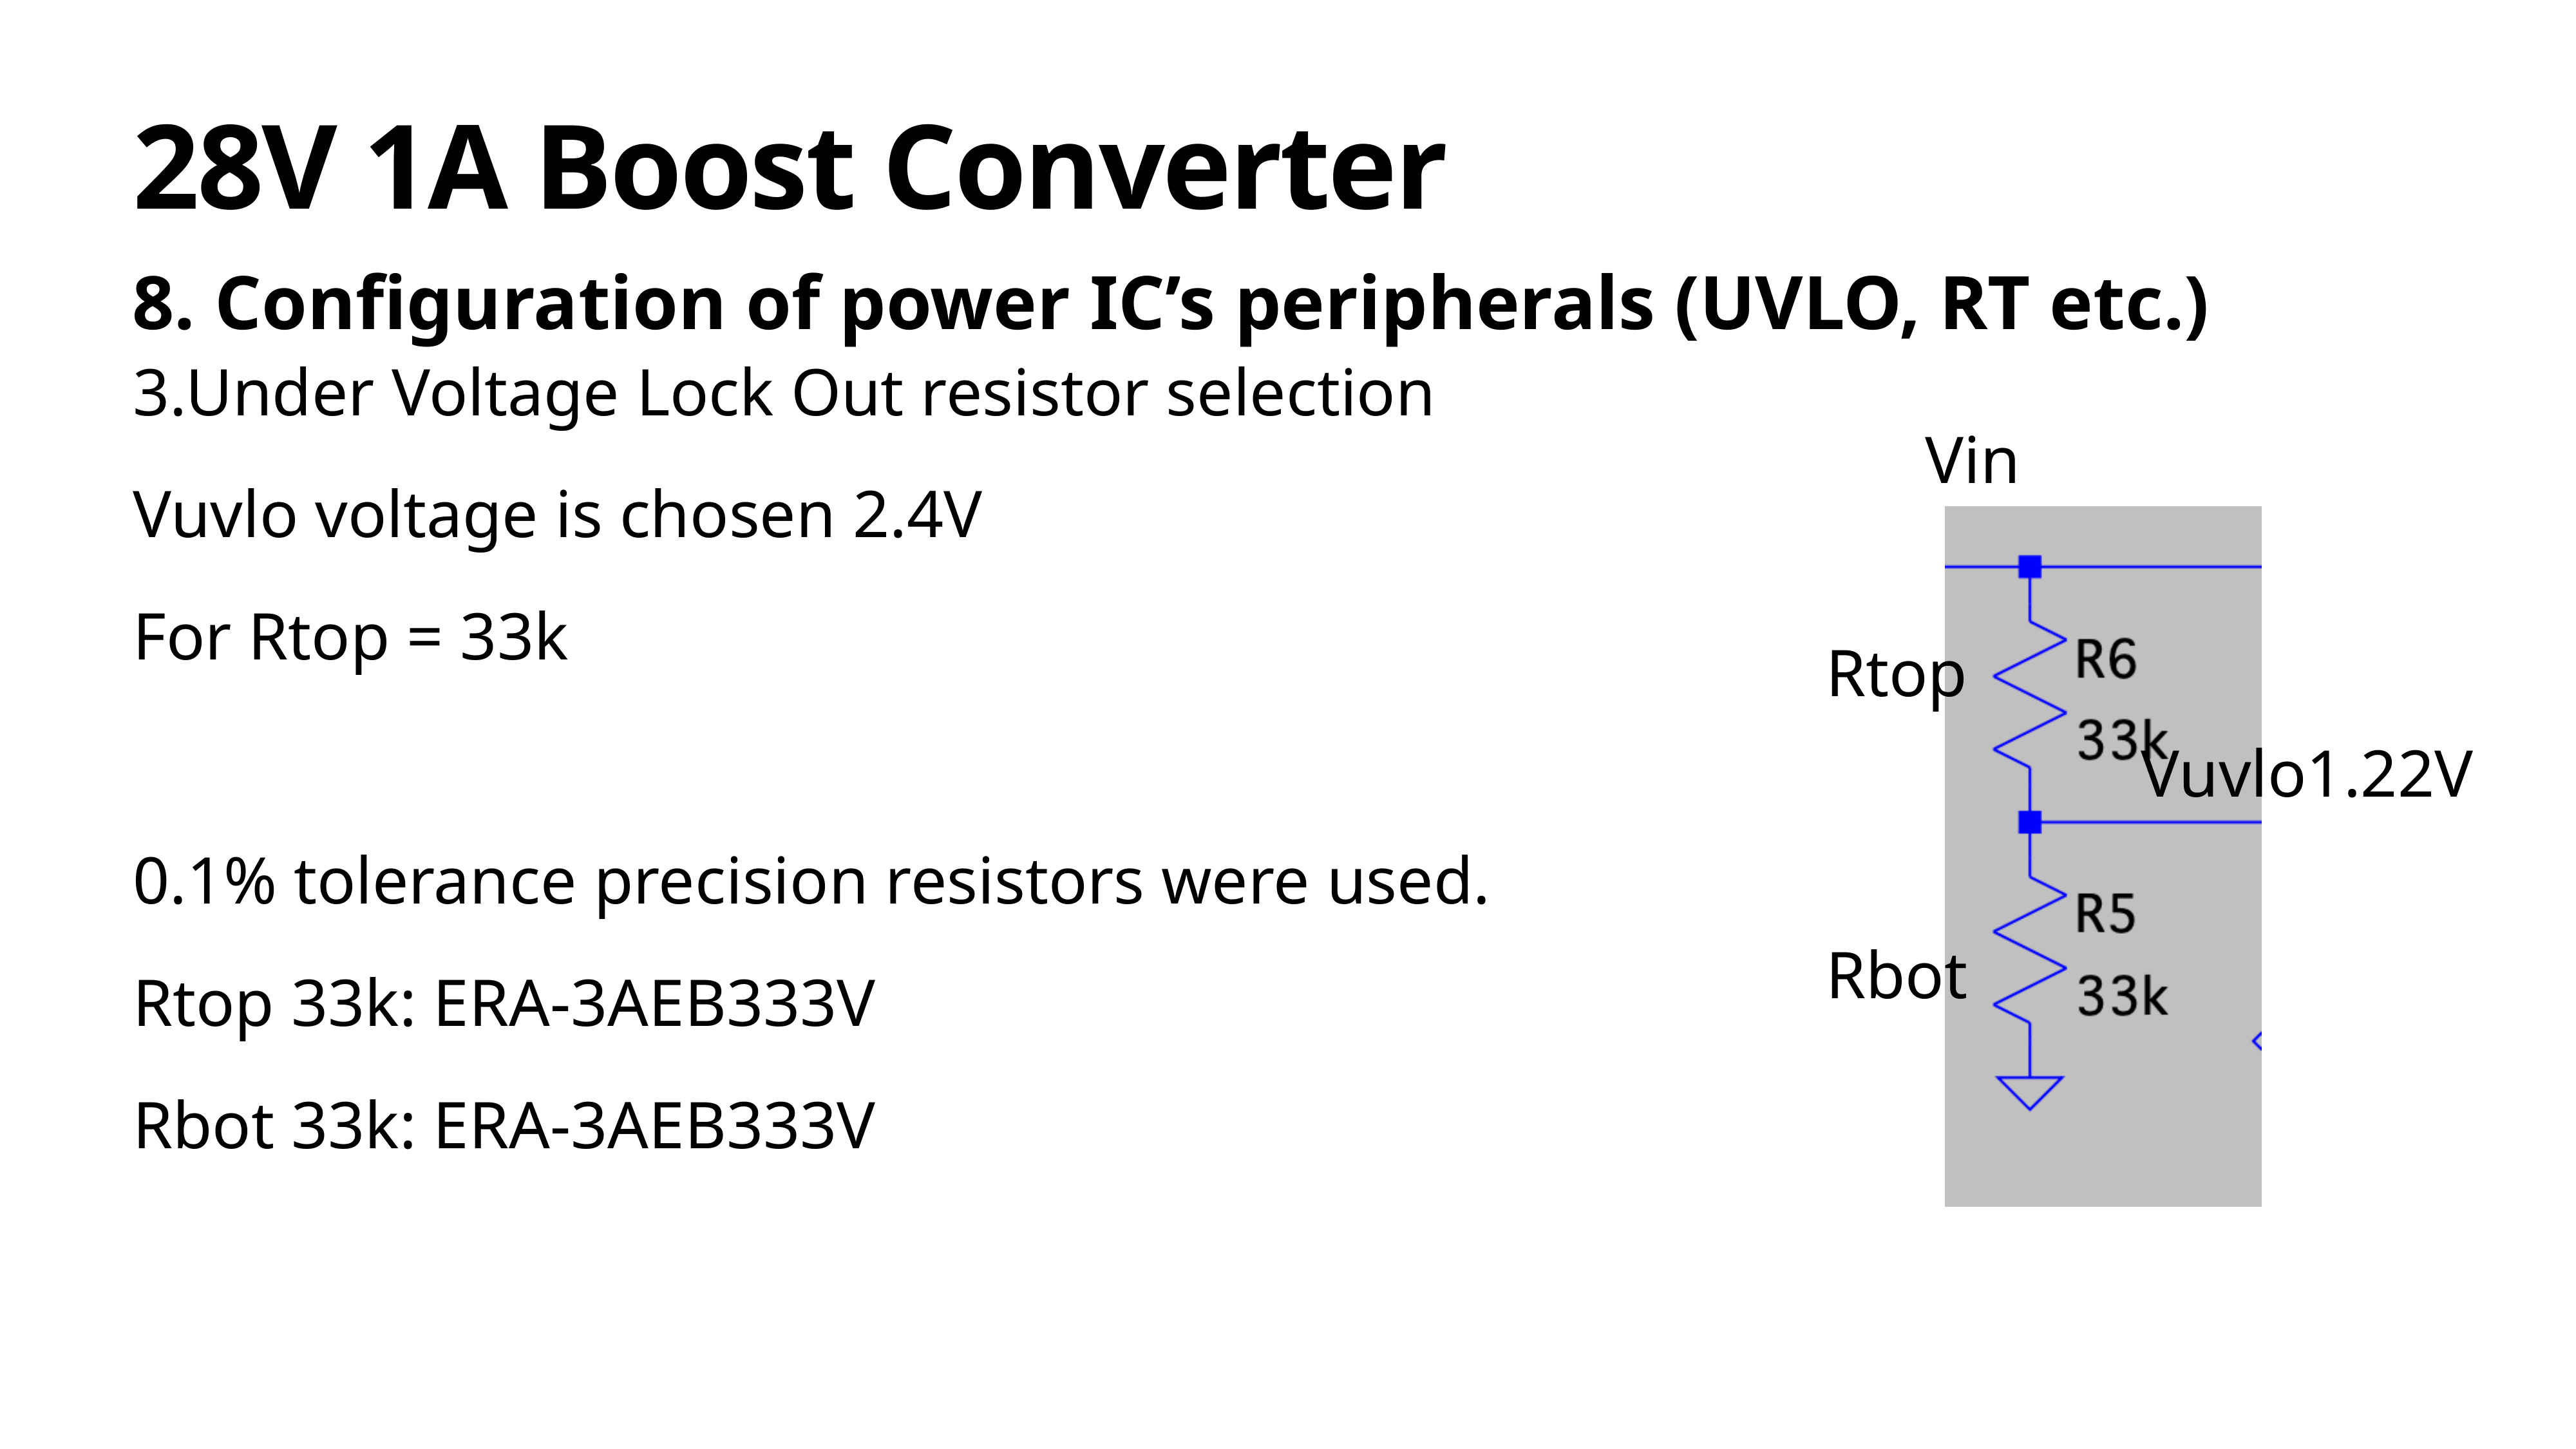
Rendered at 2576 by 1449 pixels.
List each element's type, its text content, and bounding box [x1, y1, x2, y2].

text_box Vuvlo1.22V [2262, 735, 2479, 817]
list 3.Under Voltage Lock Out resistor selection Vuvlo voltage is chosen 2.4V For Rtop = 33k 0.1% tolerance precision resistors were used. Rtop 33k: ERA-3AEB333V Rbot 33k: ERA-3AEB333V [127, 360, 1733, 1321]
list 8. Configuration of power IC’s peripherals (UVLO, RT etc.) [127, 250, 2449, 350]
title 28V 1A Boost Converter [127, 113, 2449, 250]
text_box Rtop [1820, 636, 1944, 716]
picture [1944, 506, 2262, 1208]
text_box Vin [1920, 422, 2026, 503]
text_box Rbot [1820, 937, 1944, 1018]
